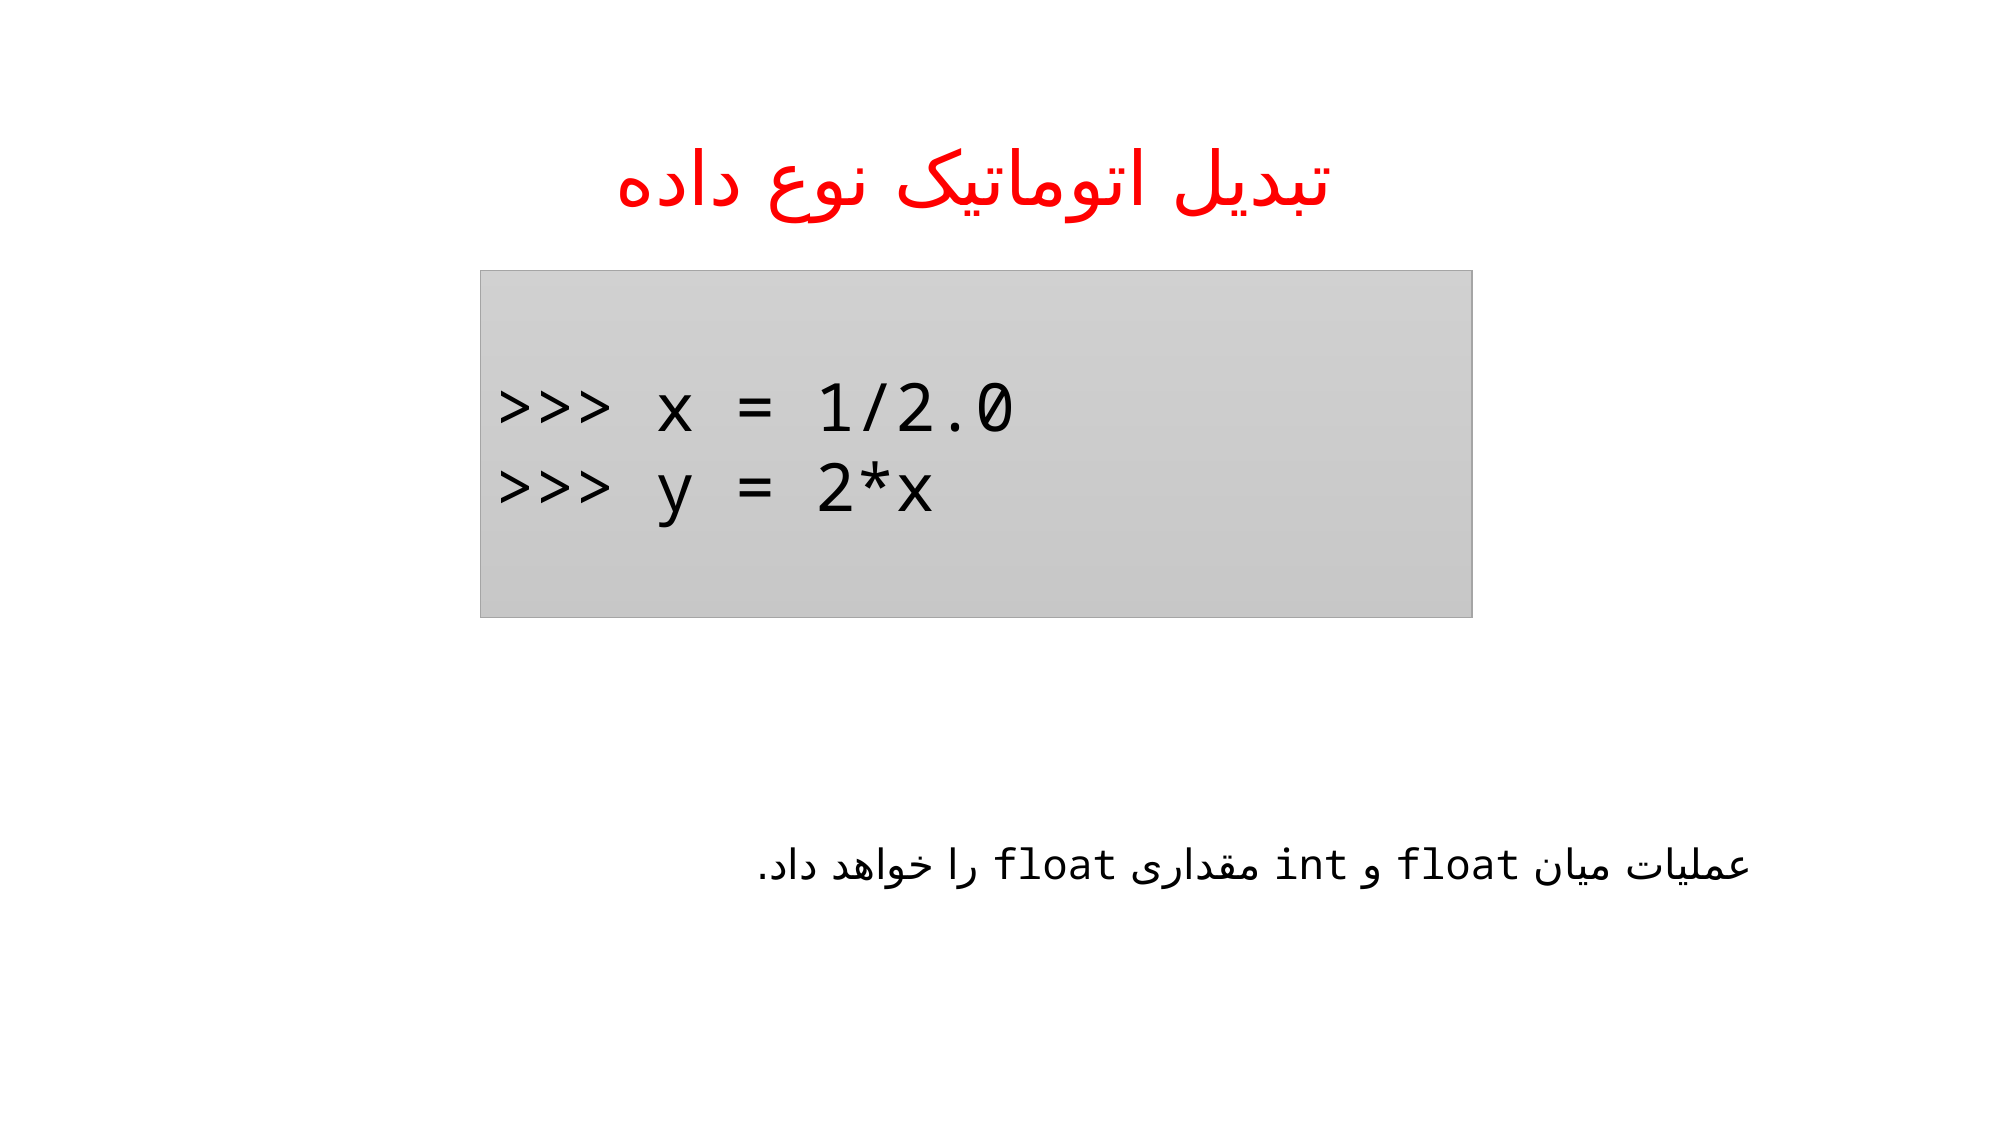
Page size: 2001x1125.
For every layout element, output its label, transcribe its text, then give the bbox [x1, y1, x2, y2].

text_box عملیات میان float و int مقداری float را خواهد داد. [344, 771, 1768, 897]
title تبدیل اتوماتیک نوع داده [344, 117, 1605, 229]
text_box >>> x = 1/2.0 >>> y = 2*x [480, 270, 1473, 618]
